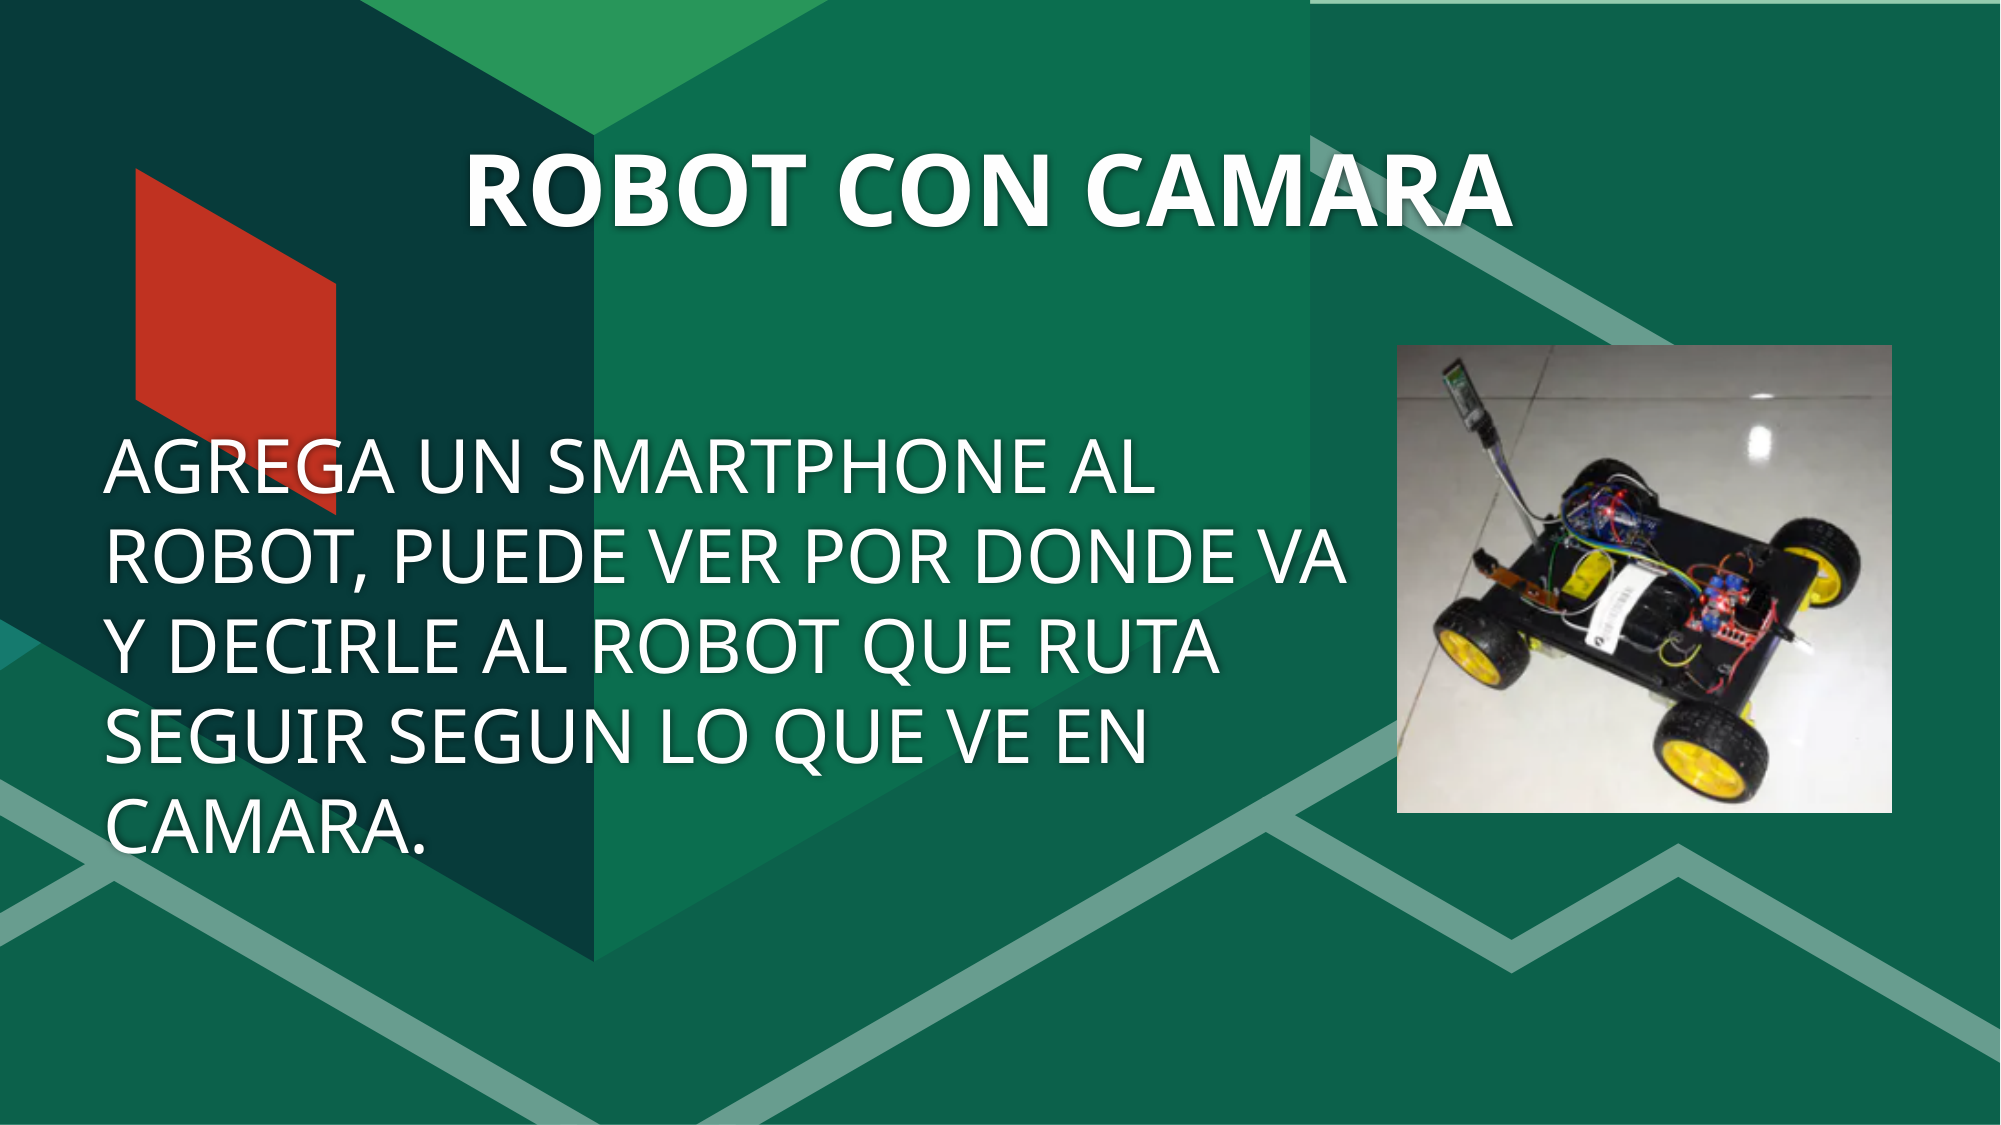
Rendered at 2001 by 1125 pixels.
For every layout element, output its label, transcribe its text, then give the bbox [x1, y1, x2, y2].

picture [0, 0, 2001, 1125]
title ROBOT CON CAMARA [154, 81, 1822, 292]
text_box AGREGA UN SMARTPHONE AL ROBOT, PUEDE VER POR DONDE VA Y DECIRLE AL ROBOT QUE RUTA SEGUIR SEGUN LO QUE VE EN CAMARA. [88, 321, 1398, 967]
